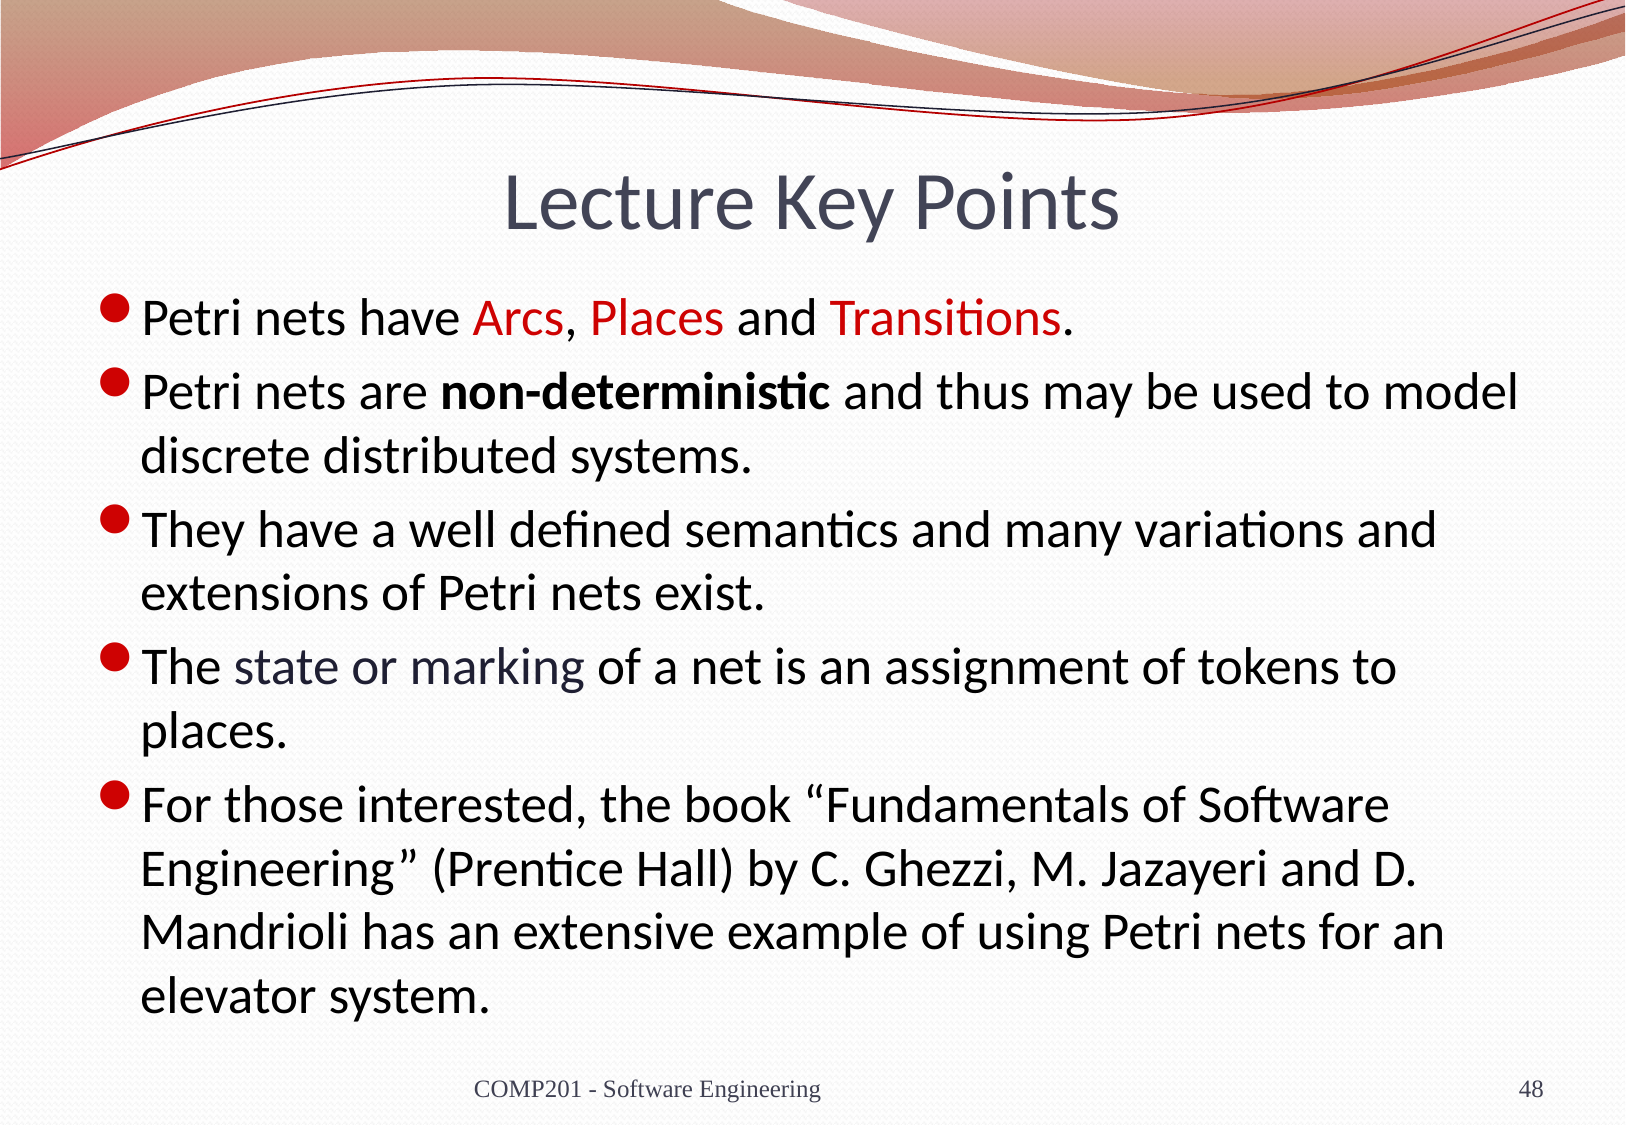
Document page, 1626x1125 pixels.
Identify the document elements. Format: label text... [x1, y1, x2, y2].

slide_number 48 [1408, 1042, 1544, 1103]
footer COMP201 - Software Engineering [473, 1042, 1070, 1103]
list Petri nets have Arcs, Places and Transitions. Petri nets are non-deterministic and thus may be used to model discrete distributed systems. They have a well defined semantics and many variations and extensions of Petri nets exist. The state or marking of a net is an assignment of tokens to places. For those interested, the book “Fundamentals of Software Engineering” (Prentice Hall) by C. Ghezzi, M. Jazayeri and D. Mandrioli has an extensive example of using Petri nets for an elevator system. [81, 275, 1544, 1038]
title Lecture Key Points [81, 115, 1544, 247]
